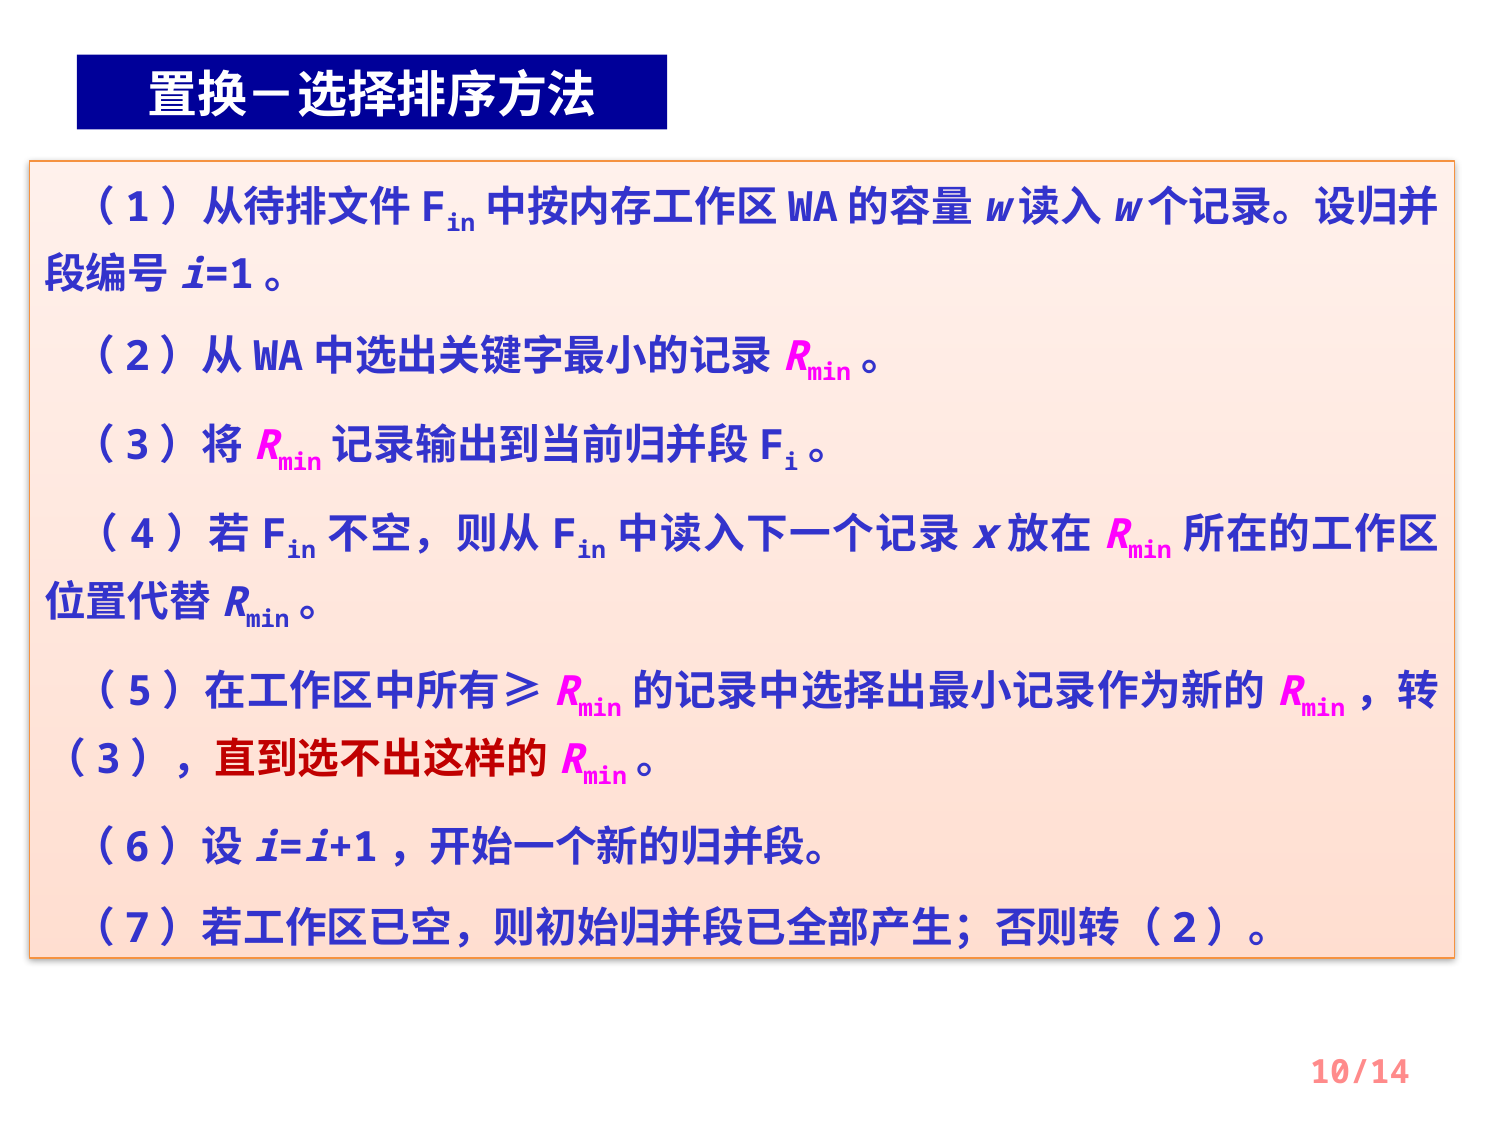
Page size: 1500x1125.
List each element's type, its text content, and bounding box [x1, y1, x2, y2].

slide_number 10/14 [1074, 1042, 1425, 1103]
text_box 置换－选择排序方法 [76, 54, 668, 130]
text_box （1）从待排文件Fin中按内存工作区WA的容量w读入w个记录。设归并段编号i=1。 （2）从WA中选出关键字最小的记录Rmin。 （3）将Rmin记录输出到当前归并段Fi。 （4）若Fin不空，则从Fin中读入下一个记录x放在Rmin所在的工作区位置代替Rmin。 （5）在工作区中所有≥Rmin的记录中选择出最小记录作为新的Rmin，转（3），直到选不出这样的Rmin。 （6）设i=i+1，开始一个新的归并段。 （7）若工作区已空，则初始归并段已全部产生；否则转（2）。 [29, 160, 1455, 959]
